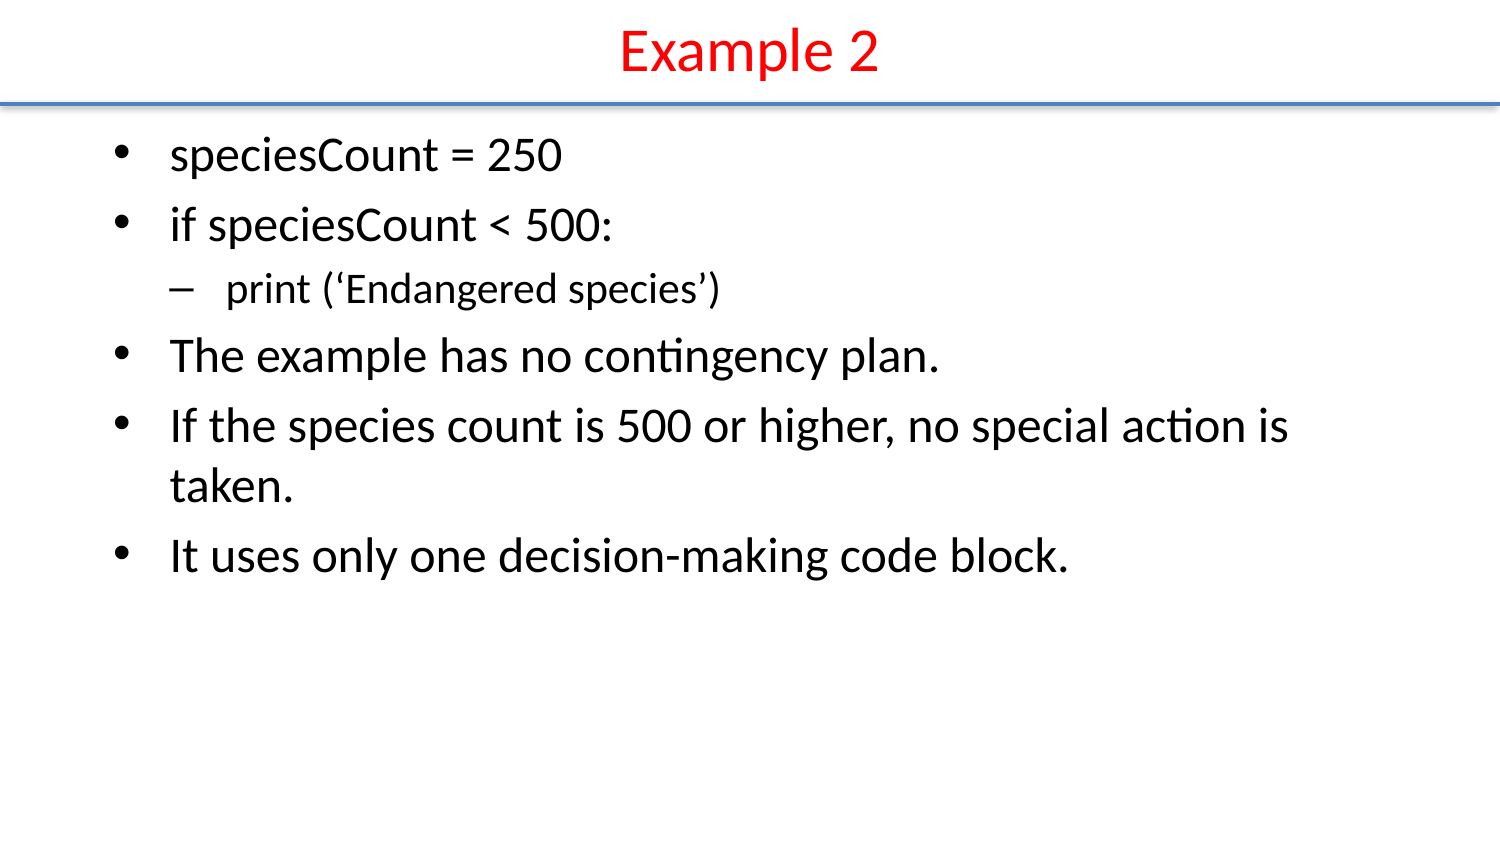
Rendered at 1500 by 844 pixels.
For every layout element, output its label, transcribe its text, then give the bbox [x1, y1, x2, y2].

title Example 2 [0, 0, 1500, 93]
list speciesCount = 250 if speciesCount < 500: print (‘Endangered species’) The example has no contingency plan. If the species count is 500 or higher, no special action is taken. It uses only one decision-making code block. [98, 113, 1402, 800]
